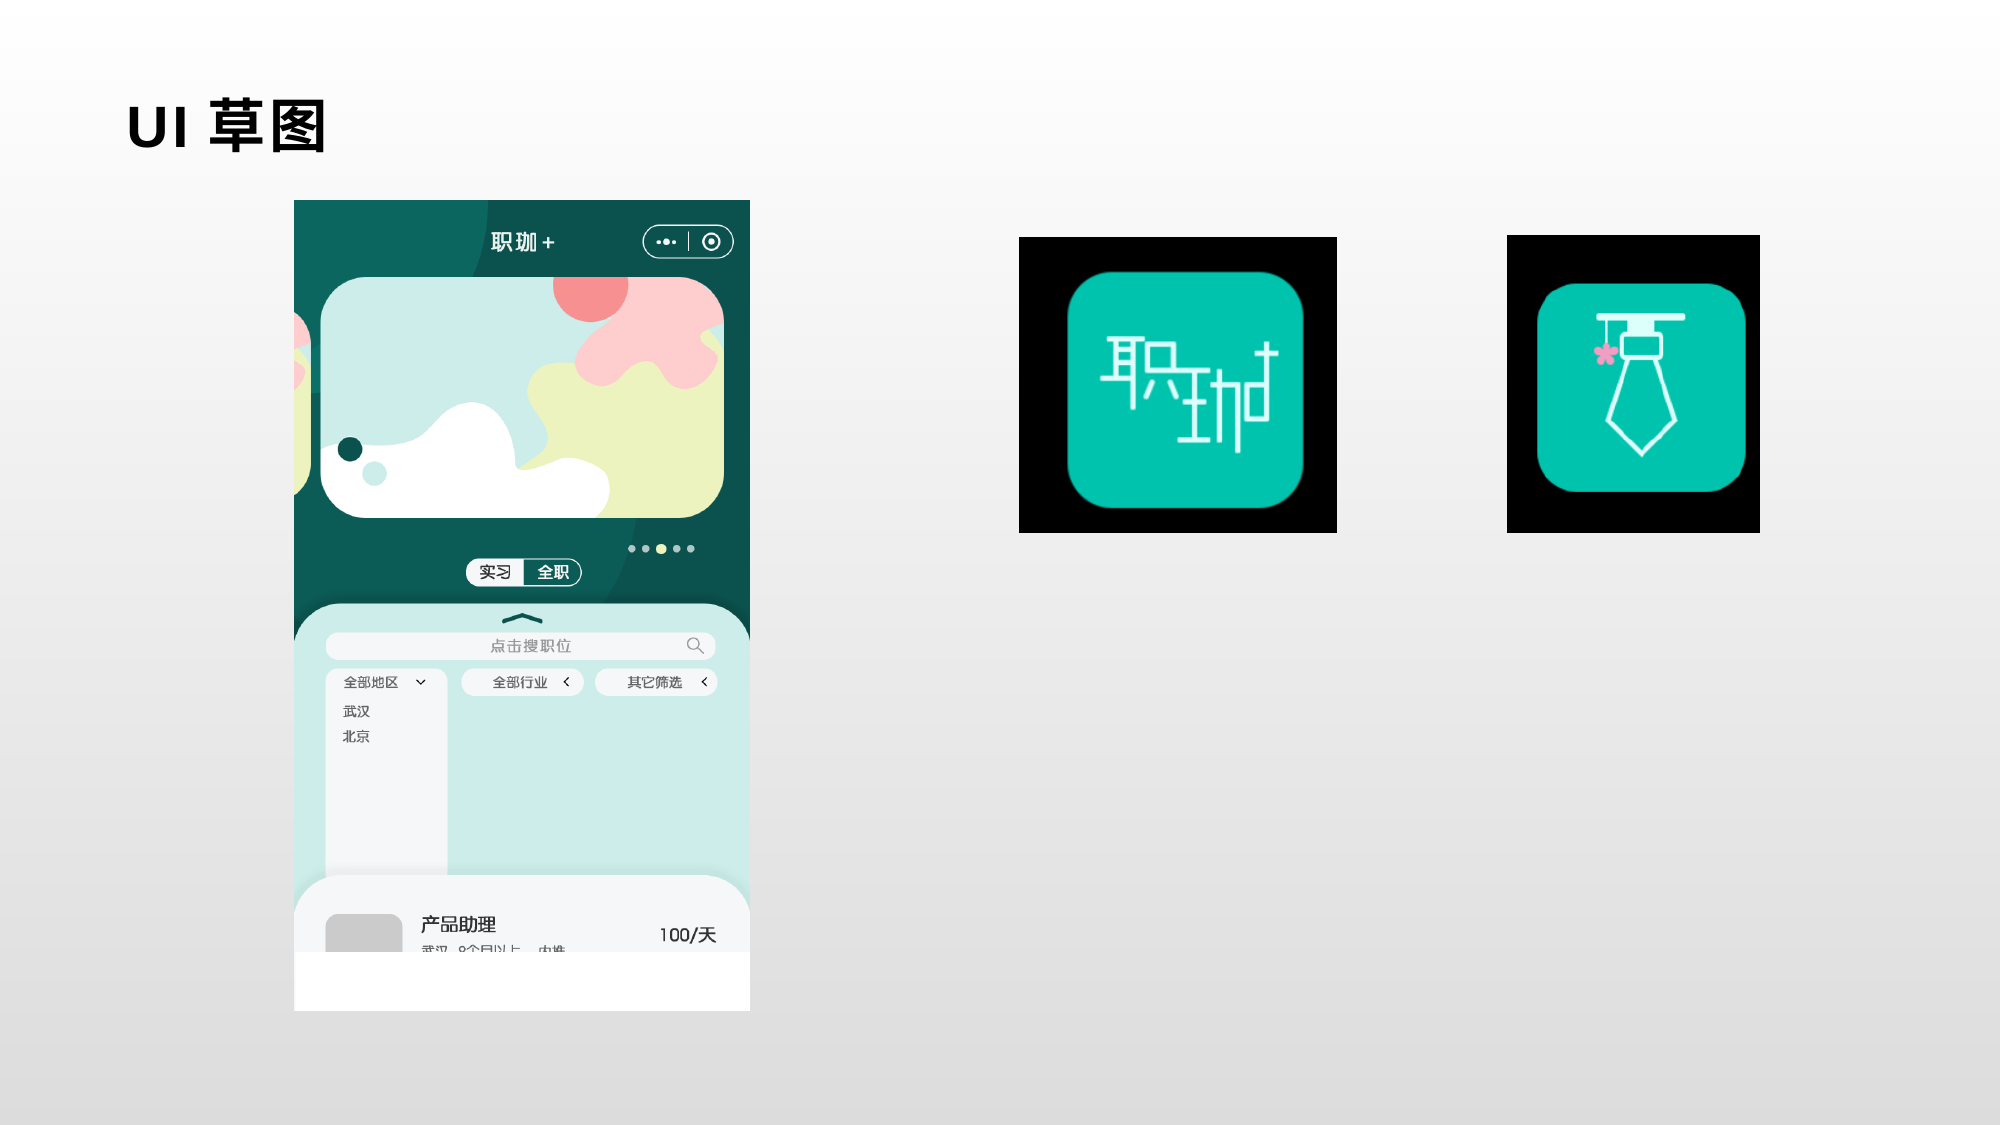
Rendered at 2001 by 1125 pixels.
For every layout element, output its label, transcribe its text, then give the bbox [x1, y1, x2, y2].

picture [1507, 235, 1760, 534]
picture [1019, 237, 1337, 534]
picture [294, 200, 750, 1011]
title UI草图 [109, 70, 1891, 178]
